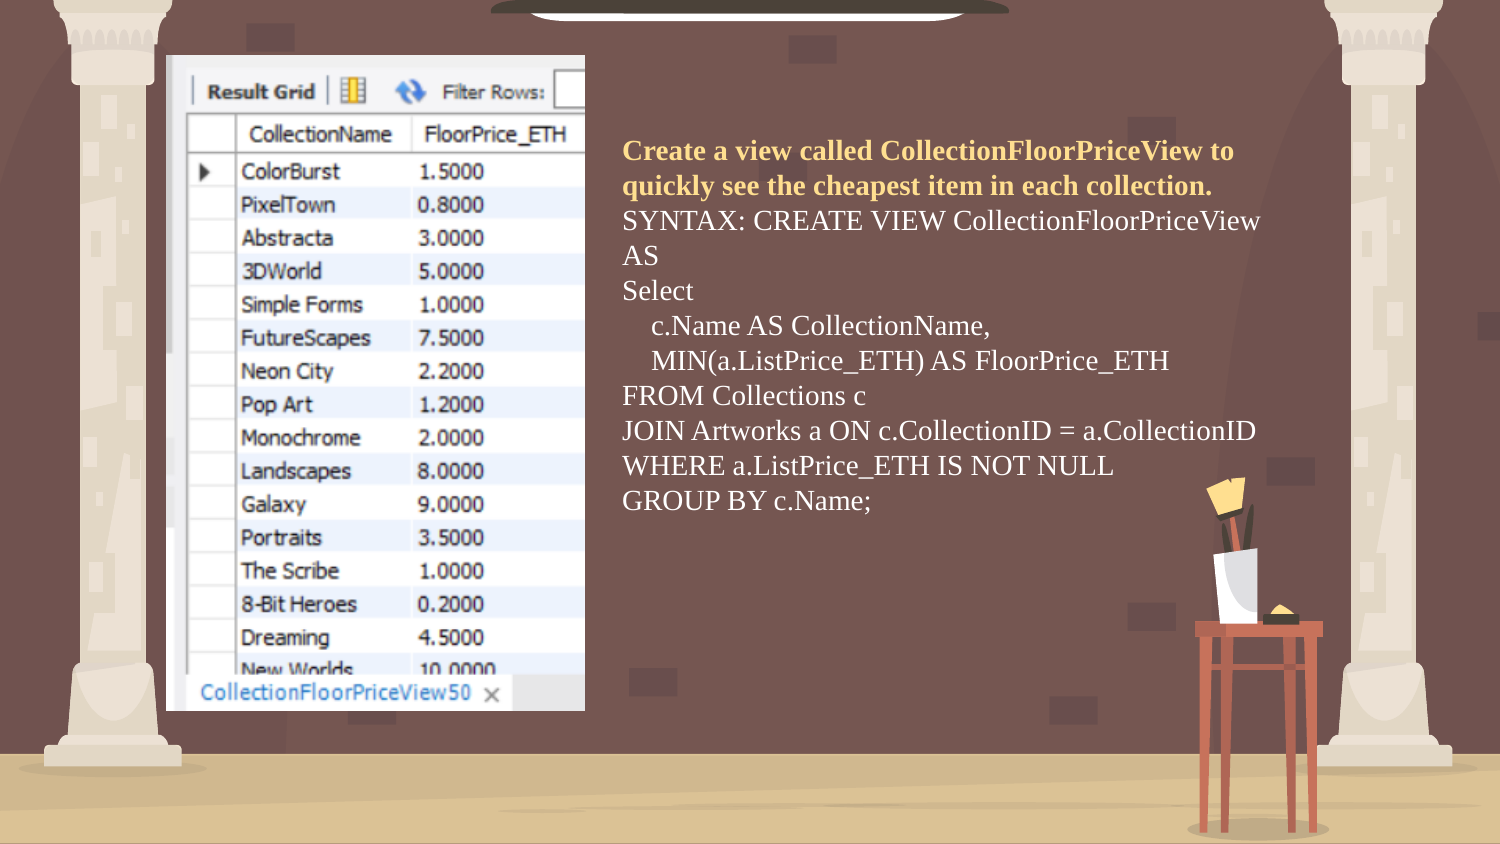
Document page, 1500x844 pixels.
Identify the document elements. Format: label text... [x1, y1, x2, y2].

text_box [18, 0, 208, 778]
text_box Create a view called CollectionFloorPriceView to quickly see the cheapest item in each collection. SYNTAX: CREATE VIEW CollectionFloorPriceView AS Select c.Name AS CollectionName, MIN(a.ListPrice_ETH) AS FloorPrice_ETH FROM Collections c JOIN Artworks a ON c.CollectionID = a.CollectionID WHERE a.ListPrice_ETH IS NOT NULL GROUP BY c.Name; [607, 124, 1277, 552]
picture [165, 55, 586, 711]
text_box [1289, 0, 1478, 778]
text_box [1187, 477, 1330, 841]
